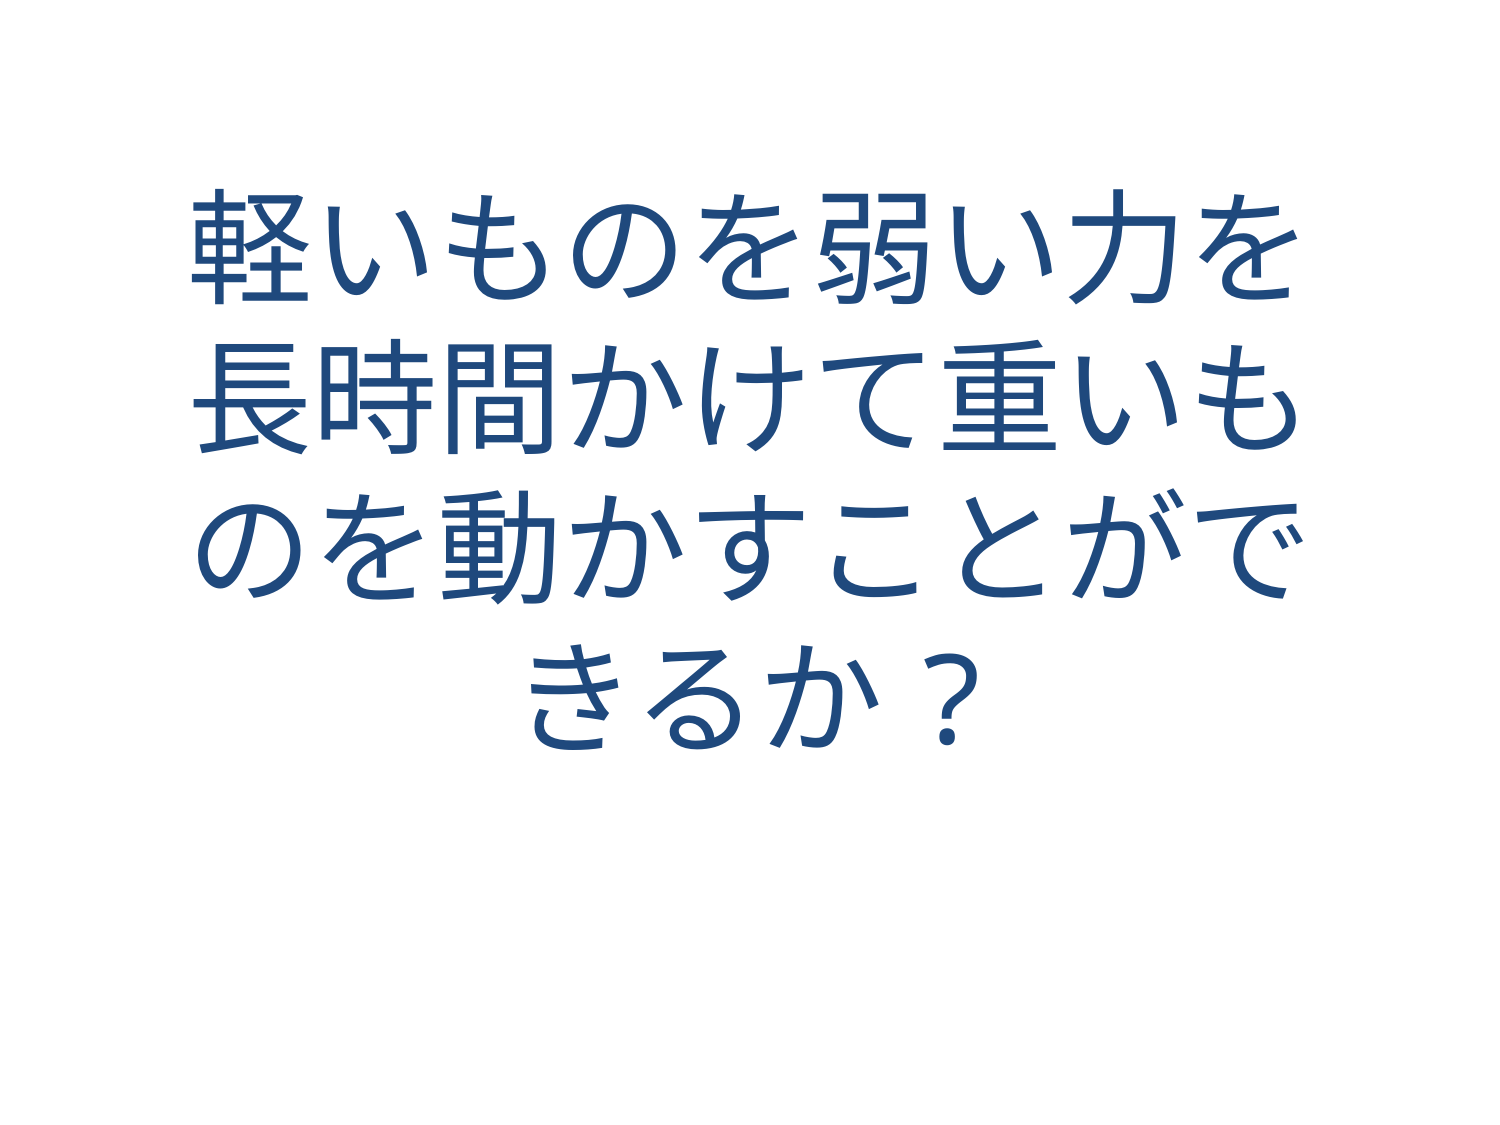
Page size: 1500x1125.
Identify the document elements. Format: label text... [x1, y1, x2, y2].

title 軽いものを弱い力を長時間かけて重いものを動かすことができるか? [112, 349, 1388, 591]
